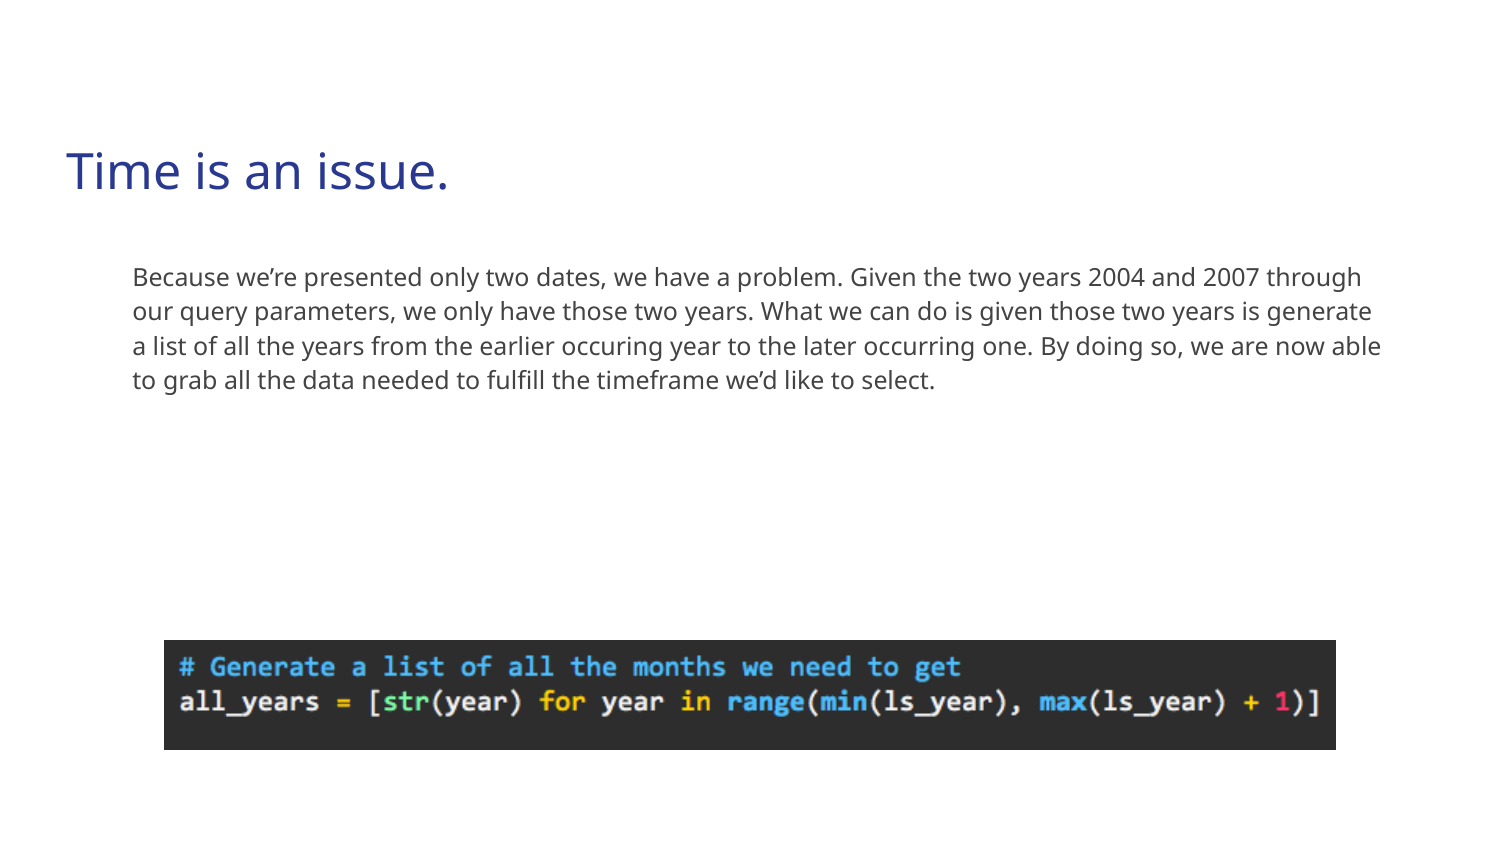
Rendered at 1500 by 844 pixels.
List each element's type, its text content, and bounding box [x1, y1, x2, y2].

list Because we’re presented only two dates, we have a problem. Given the two years 2004 and 2007 through our query parameters, we only have those two years. What we can do is given those two years is generate a list of all the years from the earlier occuring year to the later occurring one. By doing so, we are now able to grab all the data needed to fulfill the timeframe we’d like to select. [117, 241, 1402, 614]
picture [164, 639, 1336, 750]
title Time is an issue. [51, 91, 512, 216]
